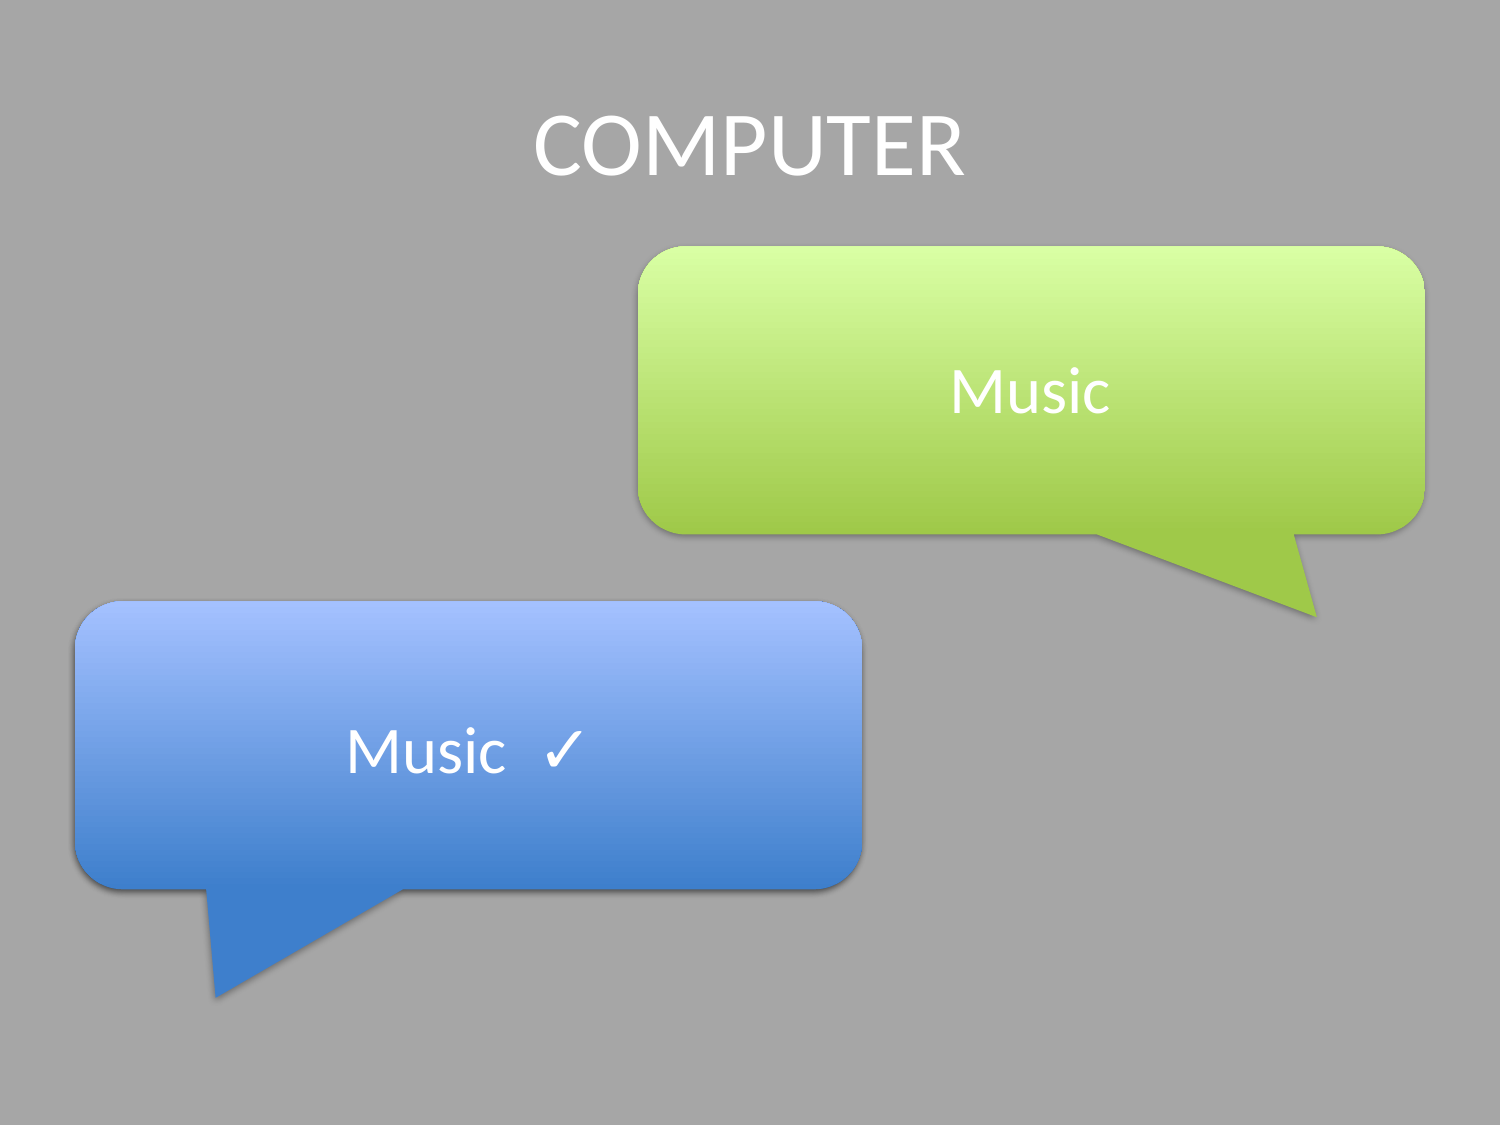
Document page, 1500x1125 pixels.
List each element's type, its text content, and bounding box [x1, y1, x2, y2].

text_box [637, 246, 1426, 618]
text_box Music ✓ [159, 699, 780, 795]
title COMPUTER [75, 45, 1425, 233]
text_box Music [720, 339, 1341, 434]
text_box [74, 601, 863, 998]
